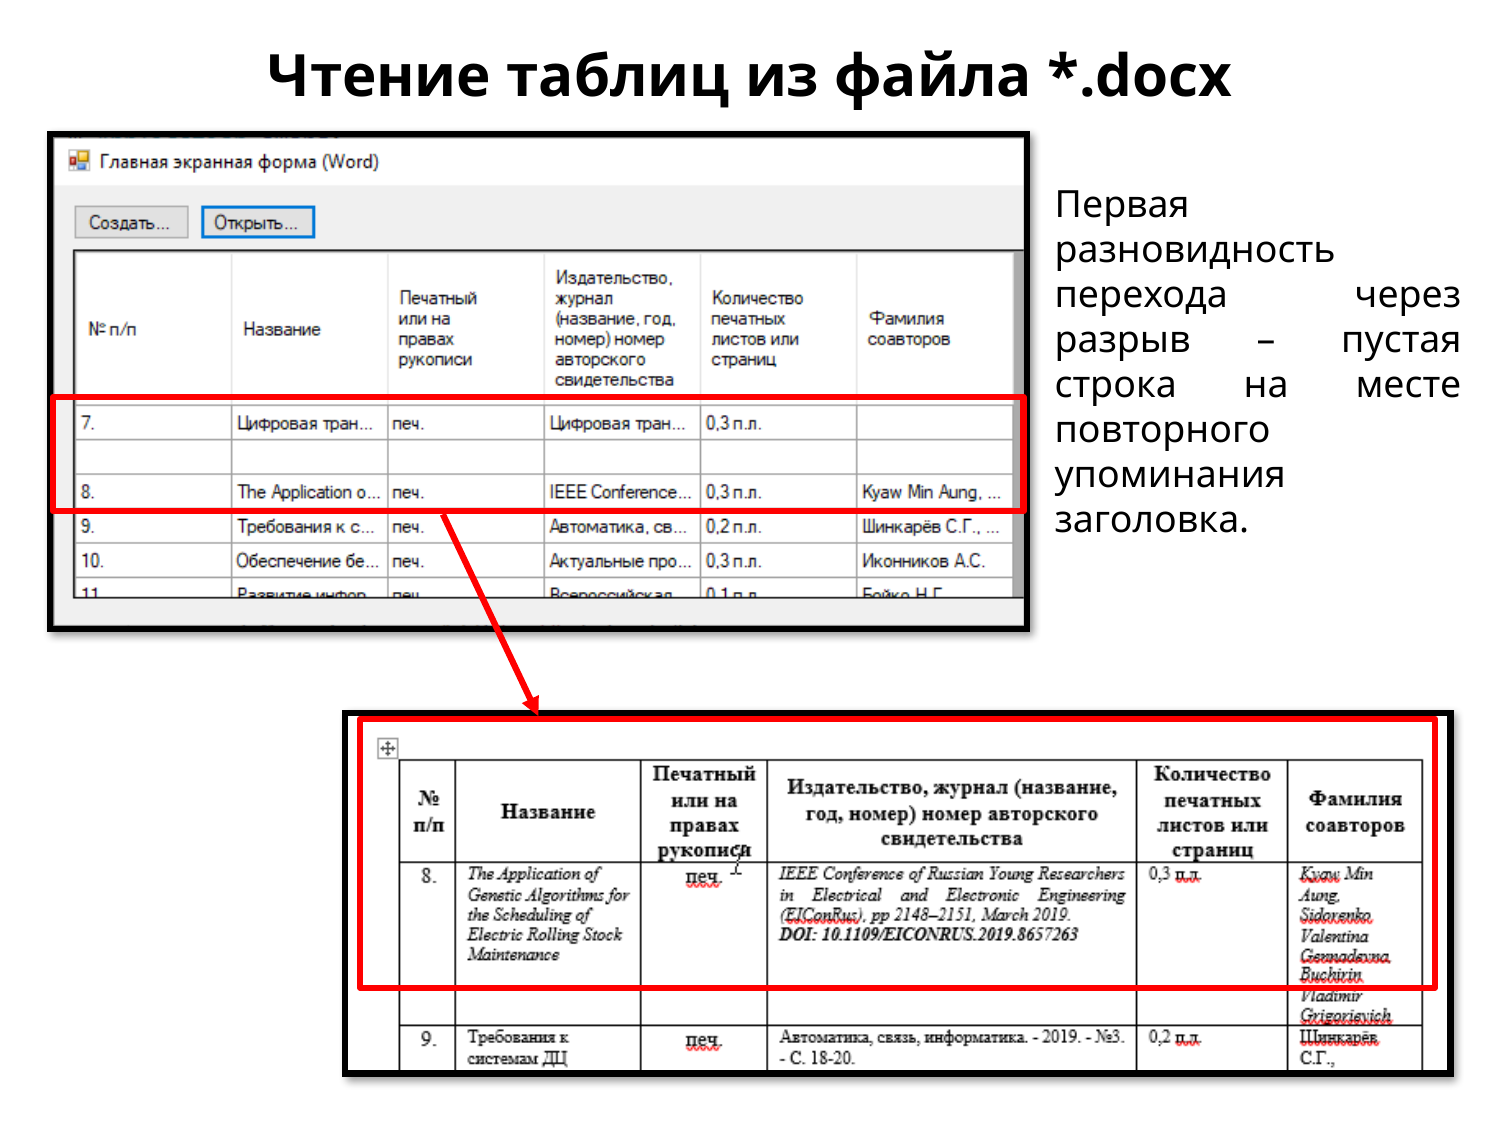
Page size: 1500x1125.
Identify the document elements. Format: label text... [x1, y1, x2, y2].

text_box Первая разновидность перехода через разрыв – пустая строка на месте повторного упоминания заголовка. [1039, 172, 1477, 548]
picture [348, 715, 1448, 1071]
picture [52, 136, 1024, 627]
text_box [442, 513, 539, 717]
text_box Чтение таблиц из файла *.docx [17, 30, 1483, 116]
